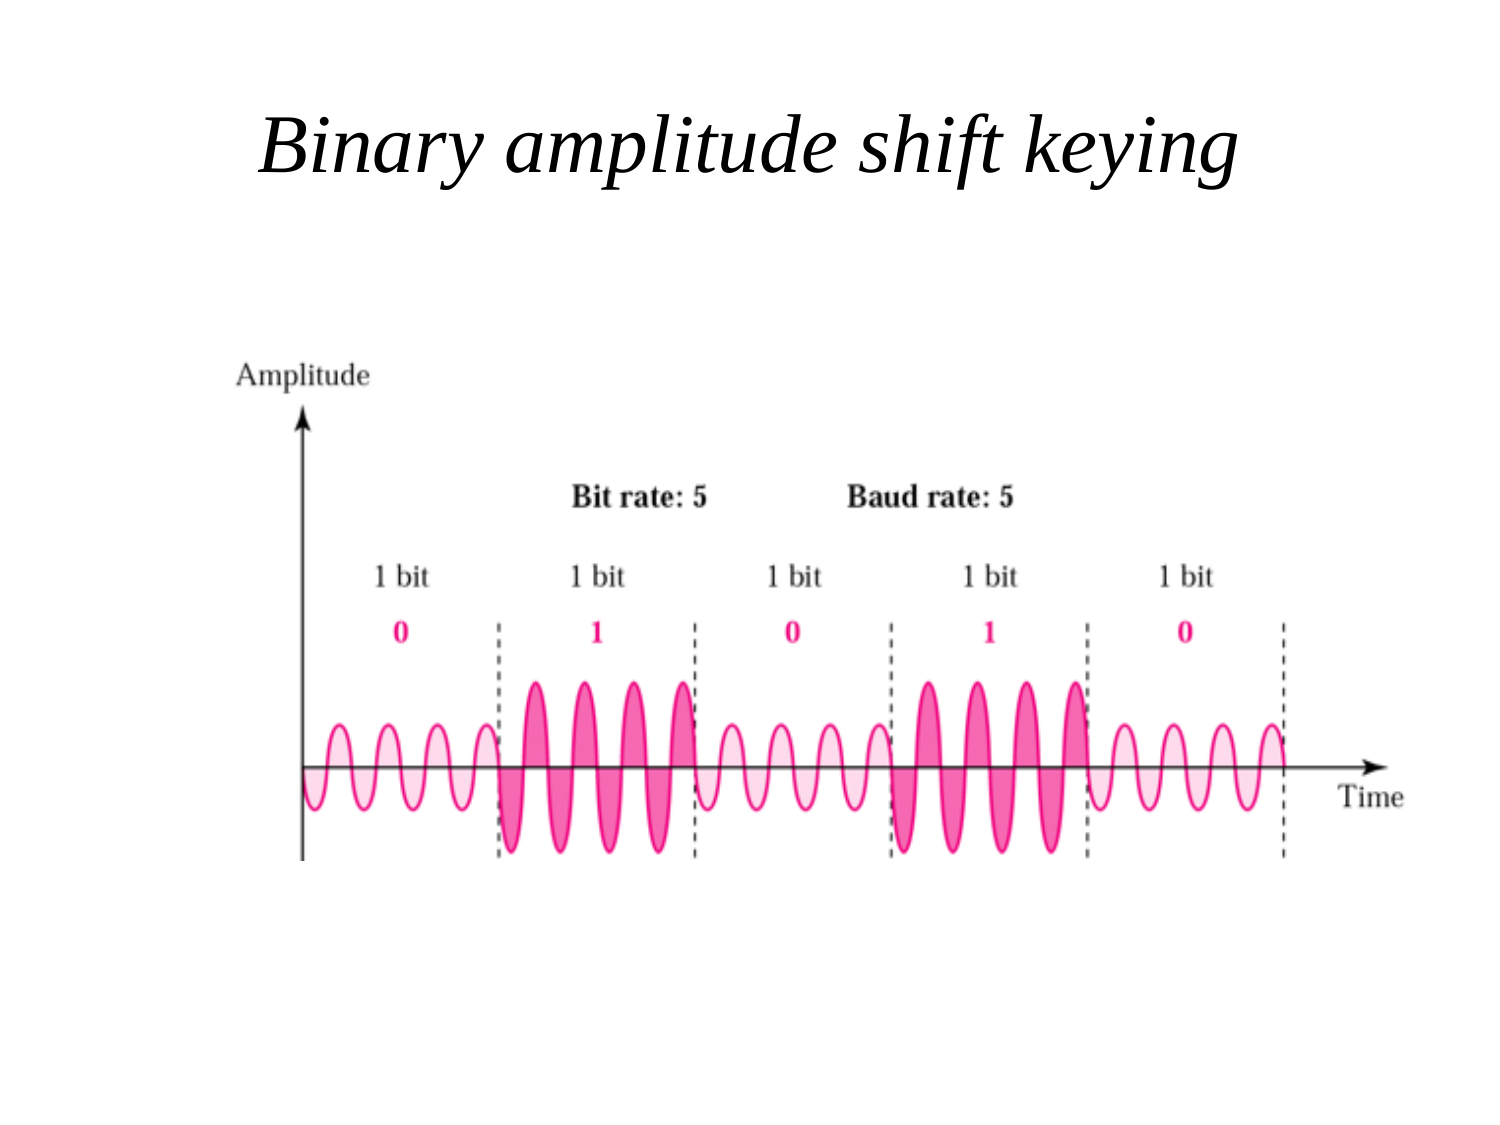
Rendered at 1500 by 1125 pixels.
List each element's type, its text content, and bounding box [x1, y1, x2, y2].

title Binary amplitude shift keying [75, 45, 1425, 233]
picture [212, 349, 1413, 862]
